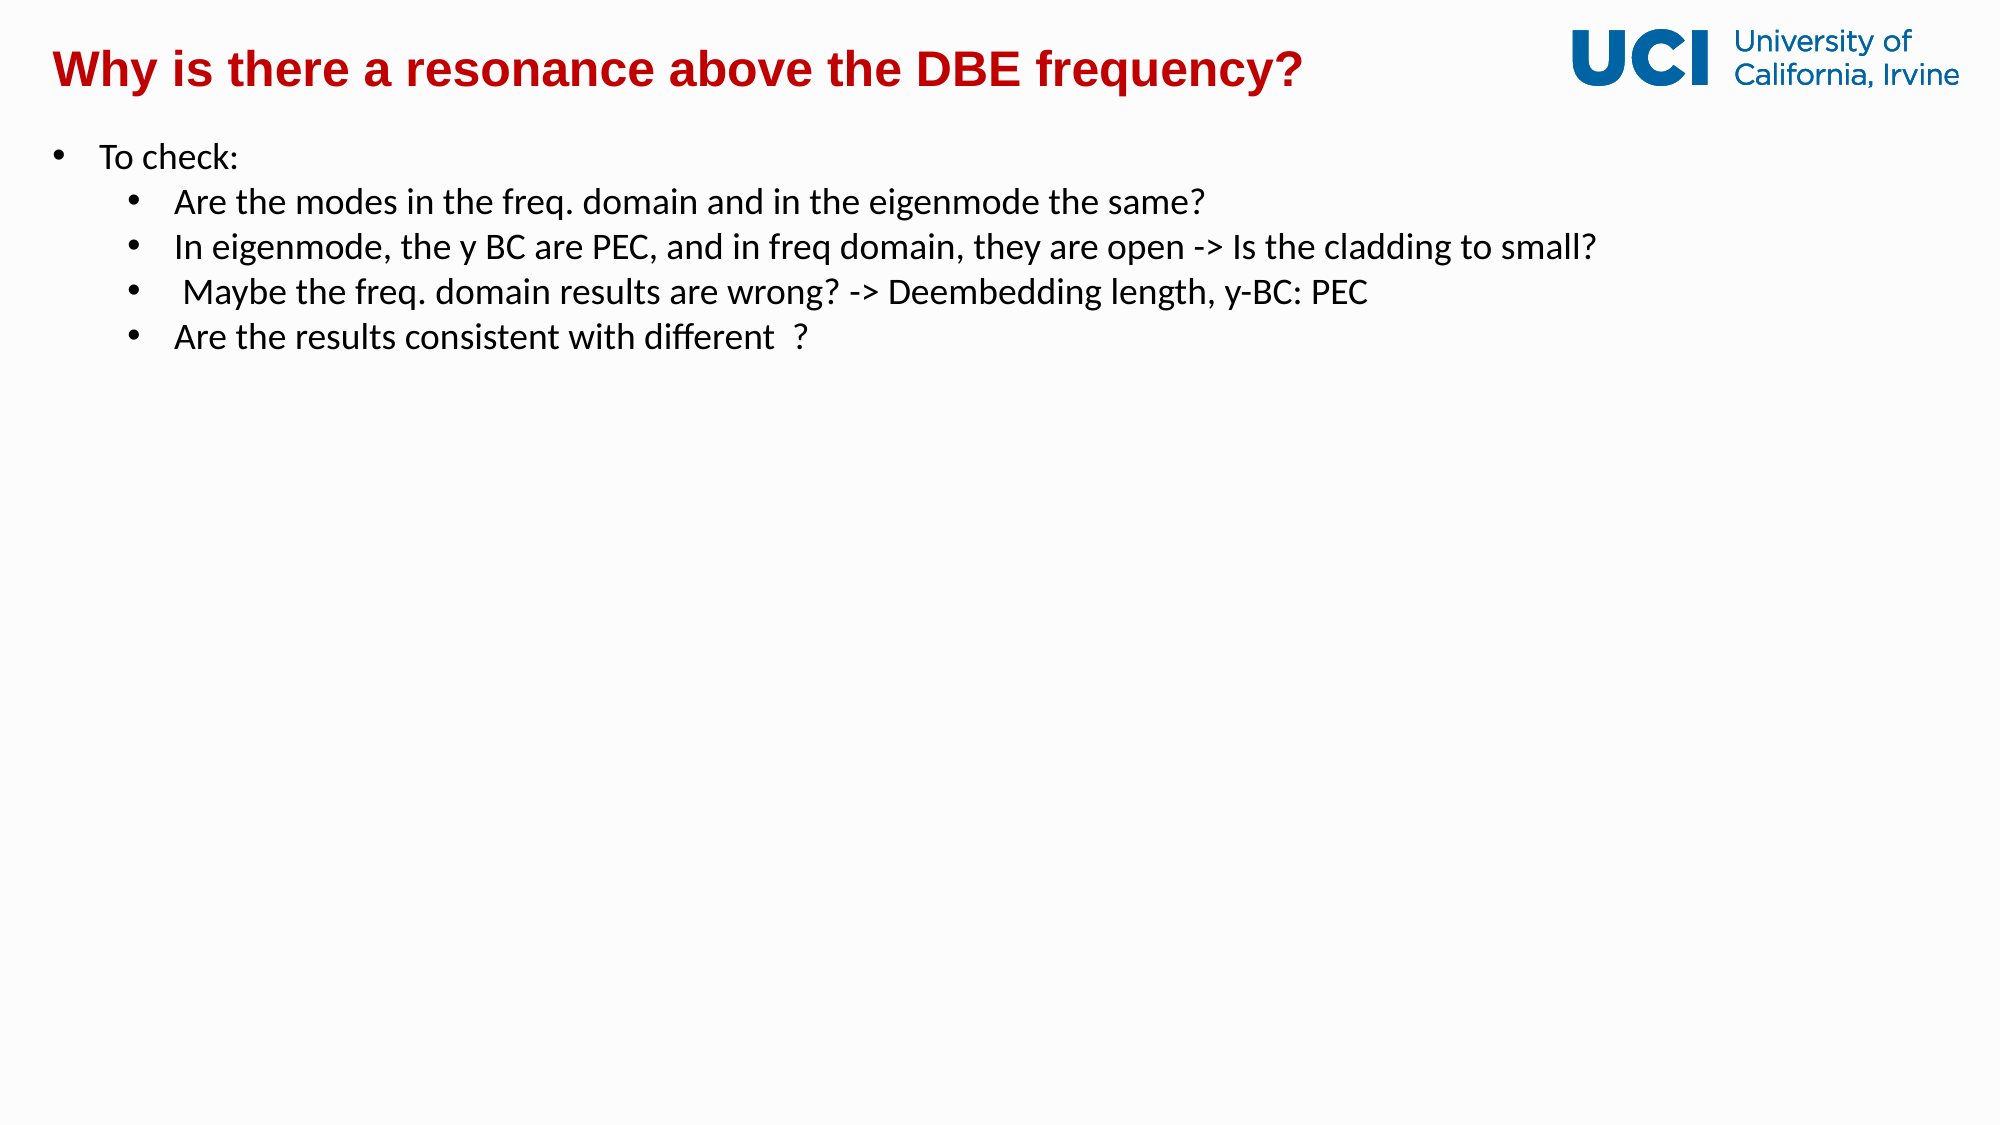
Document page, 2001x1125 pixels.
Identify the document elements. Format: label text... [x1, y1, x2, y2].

picture [1572, 29, 1959, 88]
title Why is there a resonance above the DBE frequency? [37, 32, 1400, 100]
